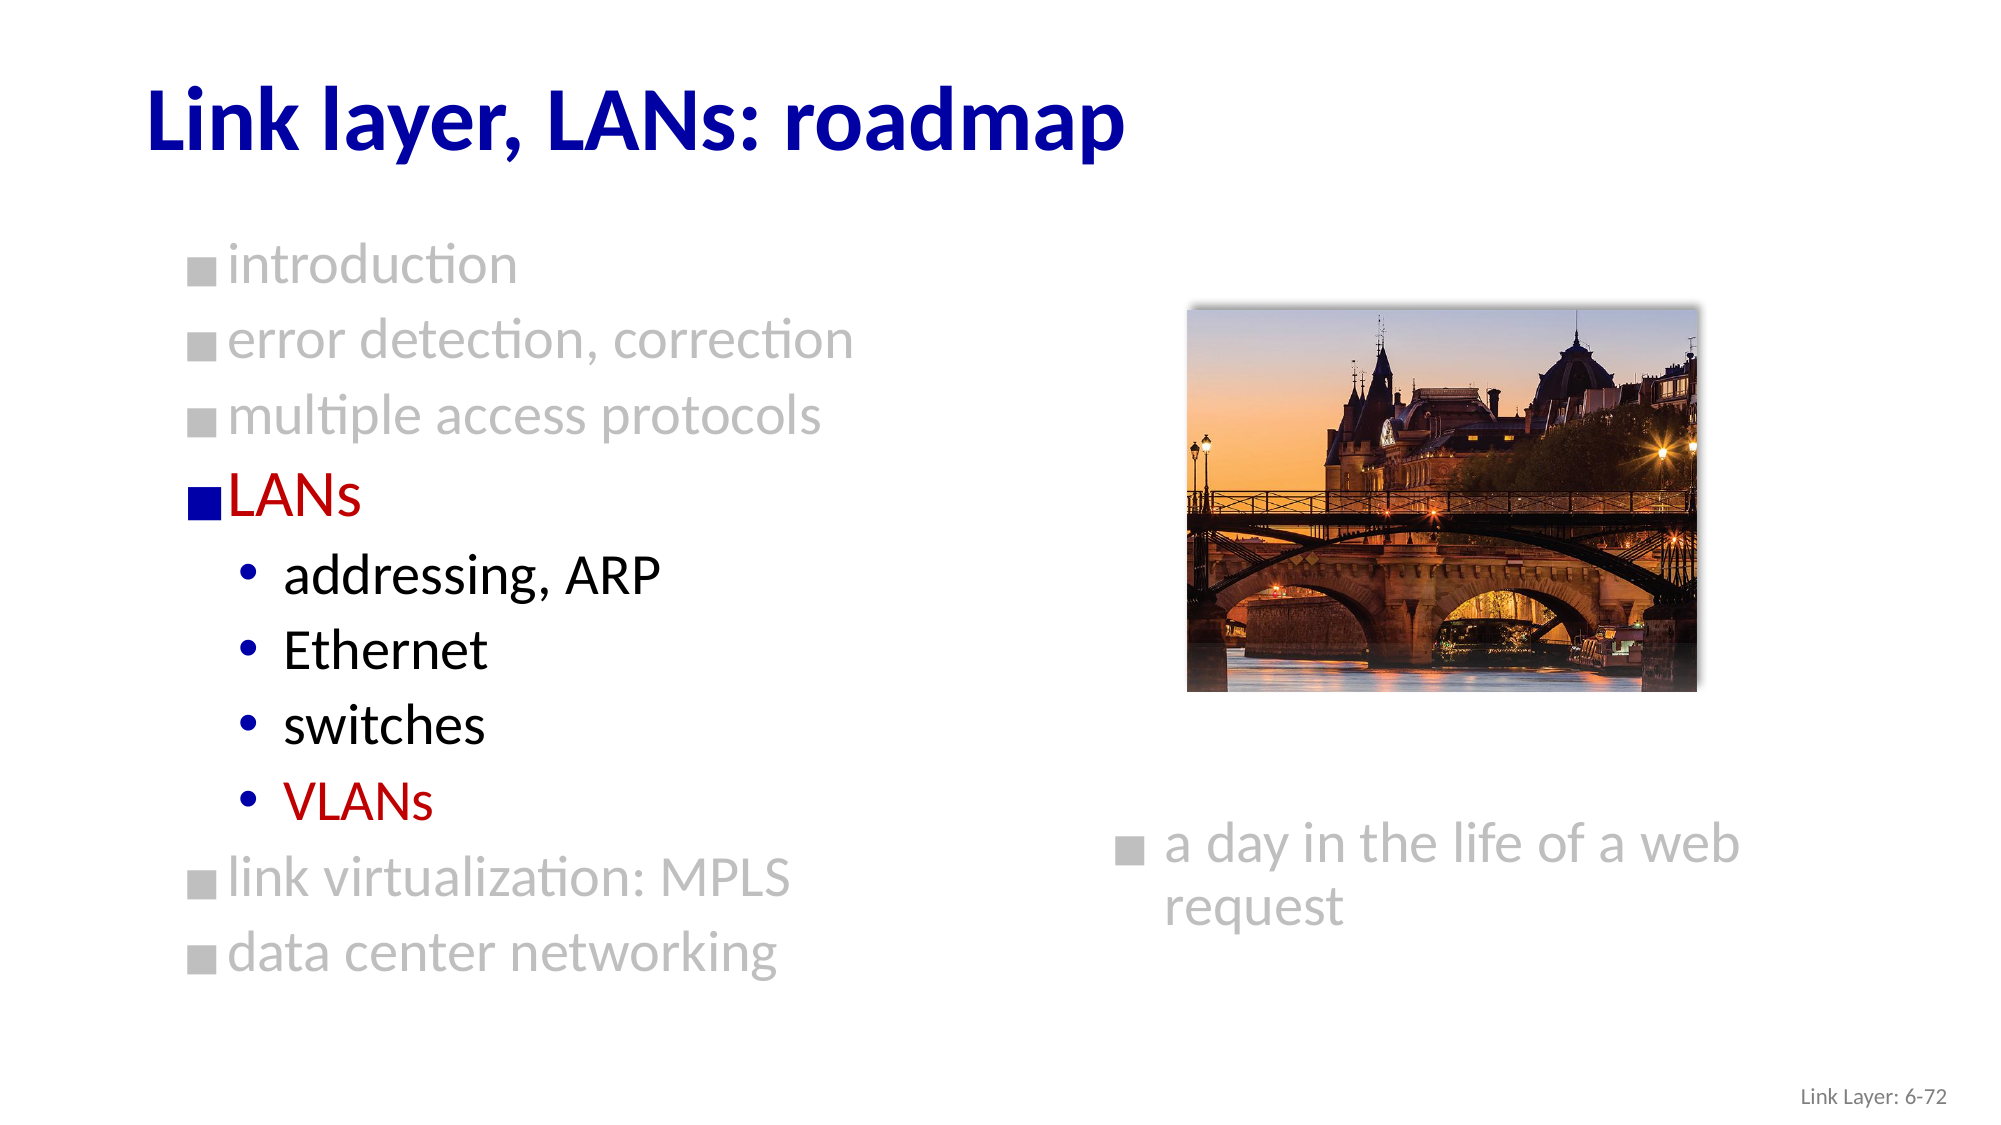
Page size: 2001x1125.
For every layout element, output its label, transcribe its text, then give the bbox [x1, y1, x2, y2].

slide_number Link Layer: 6-‹#› [1512, 1065, 1963, 1125]
picture [1187, 310, 1697, 693]
title Link layer, LANs: roadmap [131, 47, 1856, 195]
text_box a day in the life of a web request [1080, 804, 1907, 966]
text_box introduction error detection, correction multiple access protocols LANs addressing, ARP Ethernet switches VLANs link virtualization: MPLS data center networking [165, 225, 1080, 1053]
